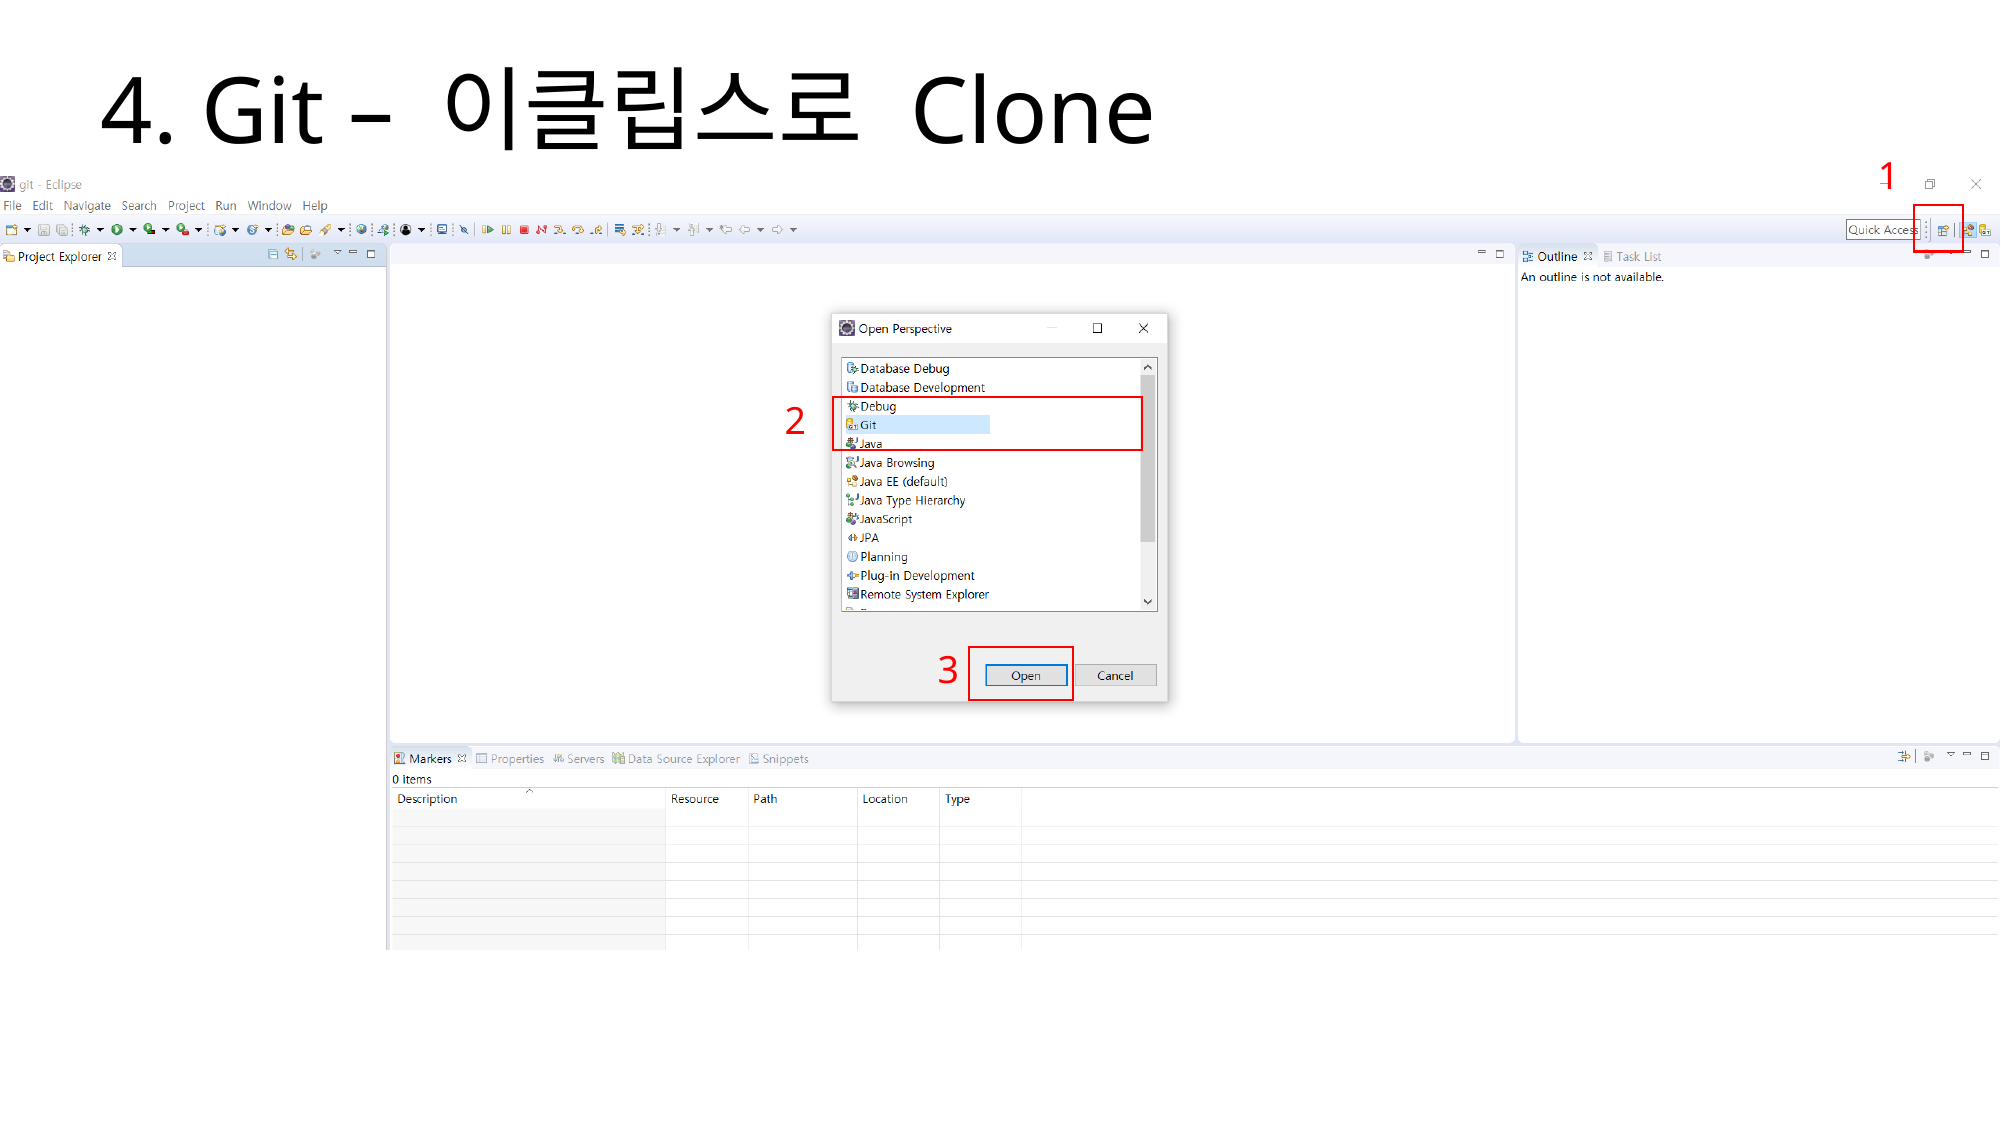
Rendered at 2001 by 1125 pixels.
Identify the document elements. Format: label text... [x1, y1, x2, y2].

picture [0, 175, 2000, 950]
text_box 1 [1863, 145, 1915, 175]
title 4. Git – 이클립스로 Clone [85, 4, 1811, 175]
